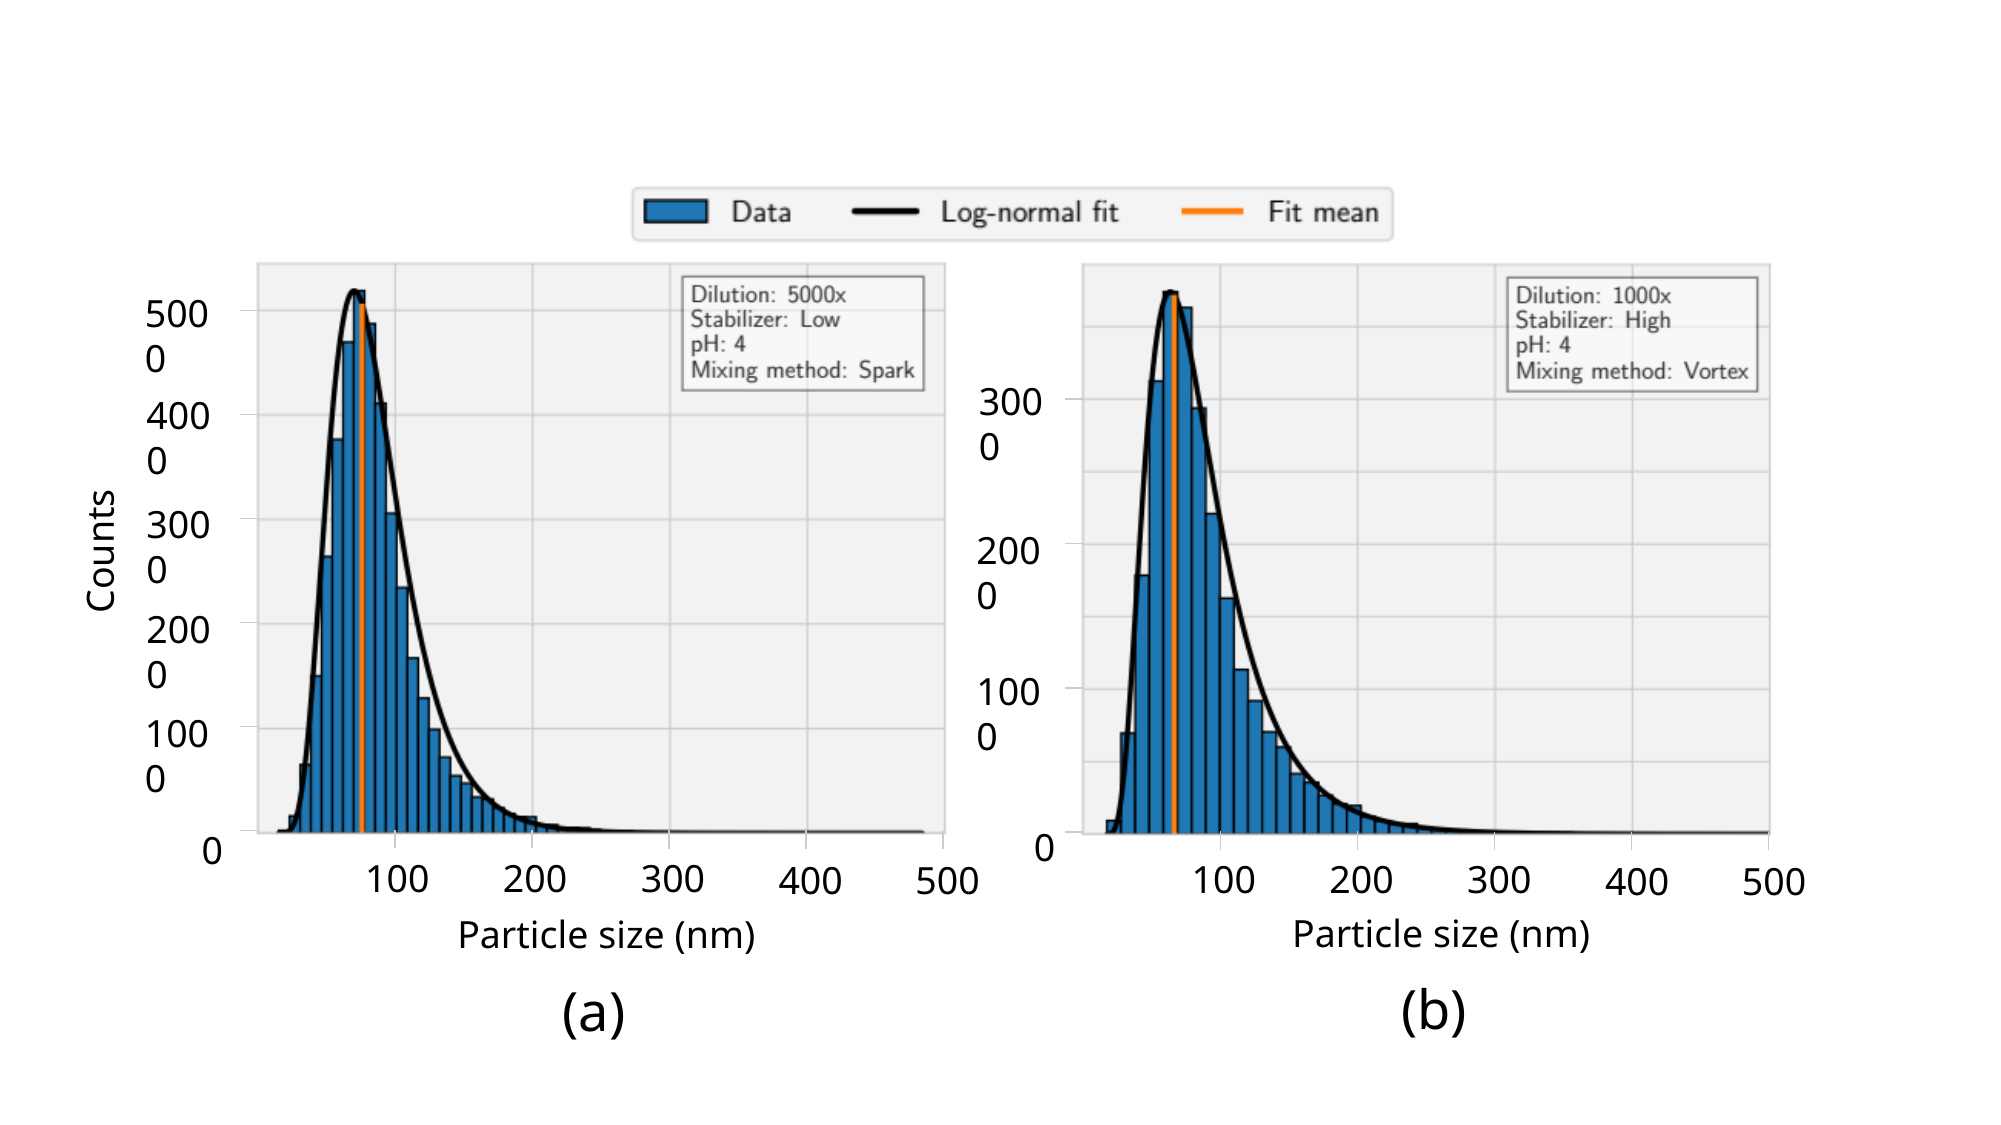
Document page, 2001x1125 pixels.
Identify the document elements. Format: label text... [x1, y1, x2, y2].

text_box 3000 [977, 370, 1070, 476]
text_box 200 [488, 847, 594, 908]
text_box Particle size (nm) [442, 903, 777, 964]
text_box 3000 [131, 493, 238, 599]
text_box 4000 [131, 385, 238, 490]
text_box 100 [1176, 848, 1283, 909]
text_box 400 [763, 849, 870, 910]
text_box 1000 [977, 660, 1067, 766]
text_box 500 [900, 849, 1006, 910]
text_box 0 [1019, 816, 1070, 877]
text_box 2000 [977, 519, 1068, 625]
picture [251, 169, 1484, 837]
text_box 0 [186, 819, 237, 880]
text_box 200 [1314, 848, 1420, 909]
text_box 5000 [129, 282, 236, 388]
text_box 500 [1727, 850, 1833, 911]
text_box 400 [1590, 850, 1696, 911]
text_box 300 [1452, 848, 1558, 909]
text_box (b) [1386, 967, 1721, 1048]
text_box 300 [625, 847, 732, 908]
text_box 100 [350, 847, 456, 908]
text_box (a) [548, 969, 883, 1050]
text_box 2000 [131, 599, 238, 704]
picture [1076, 257, 1802, 838]
text_box 1000 [129, 702, 236, 807]
text_box Counts [69, 472, 129, 629]
text_box Particle size (nm) [1277, 902, 1612, 962]
